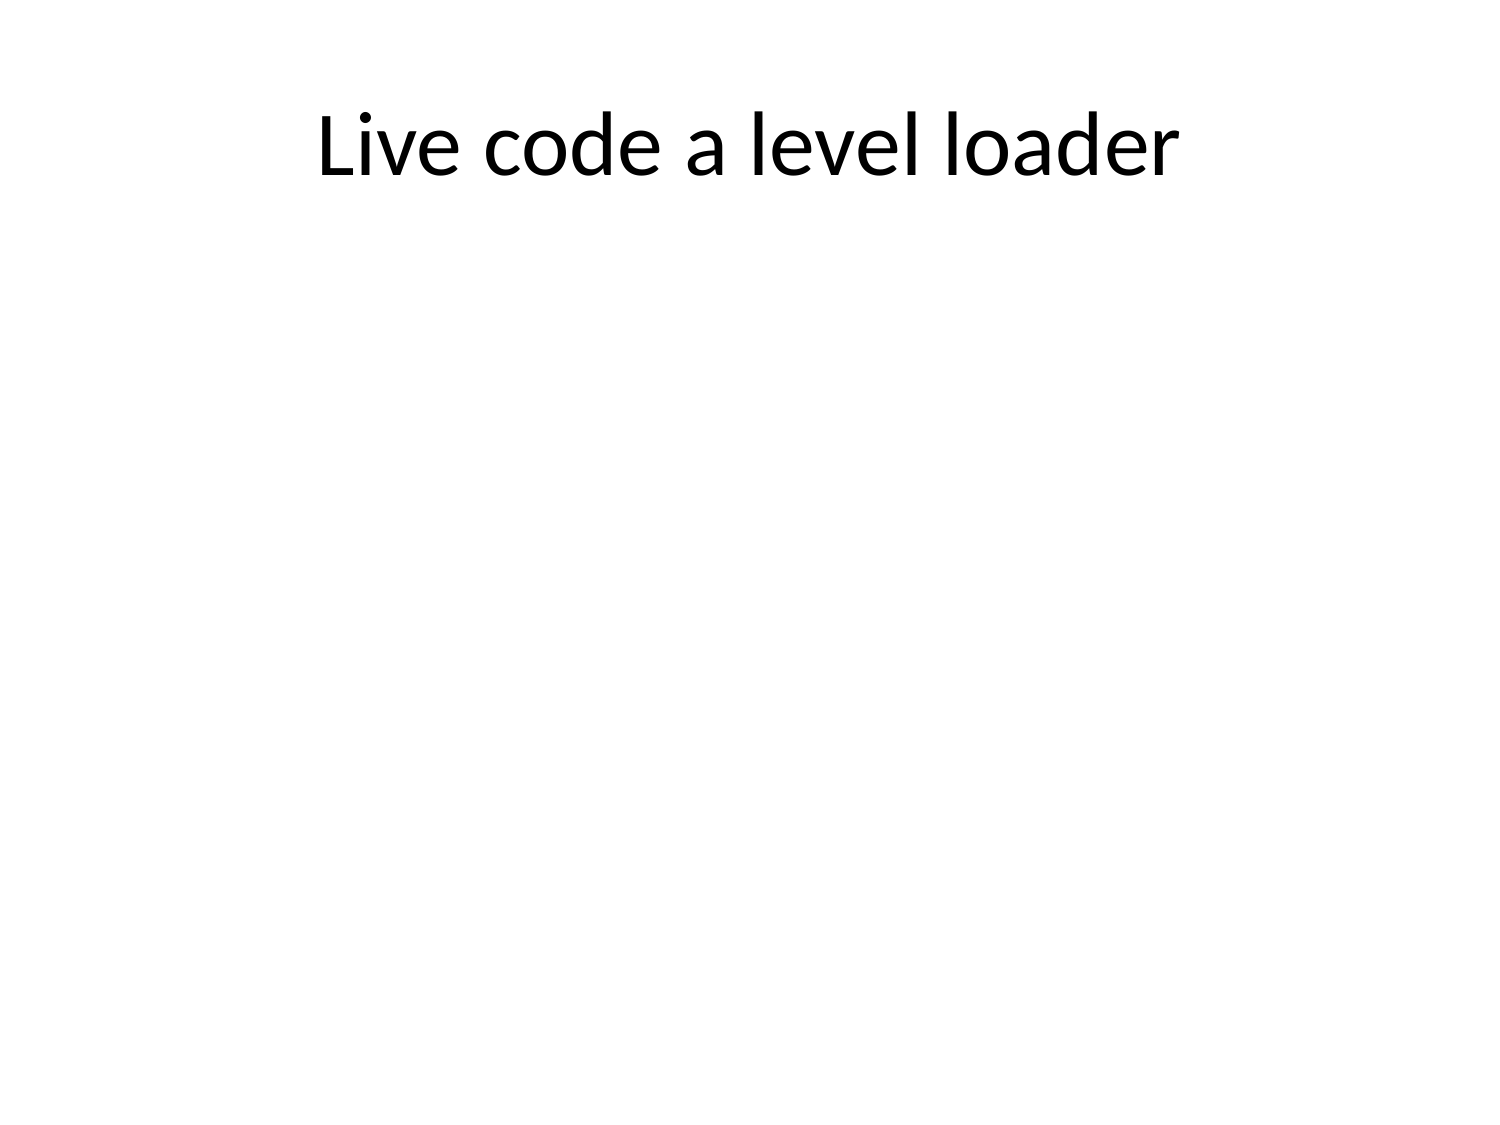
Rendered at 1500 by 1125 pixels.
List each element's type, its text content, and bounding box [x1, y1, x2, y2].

title Live code a level loader [75, 44, 1425, 233]
